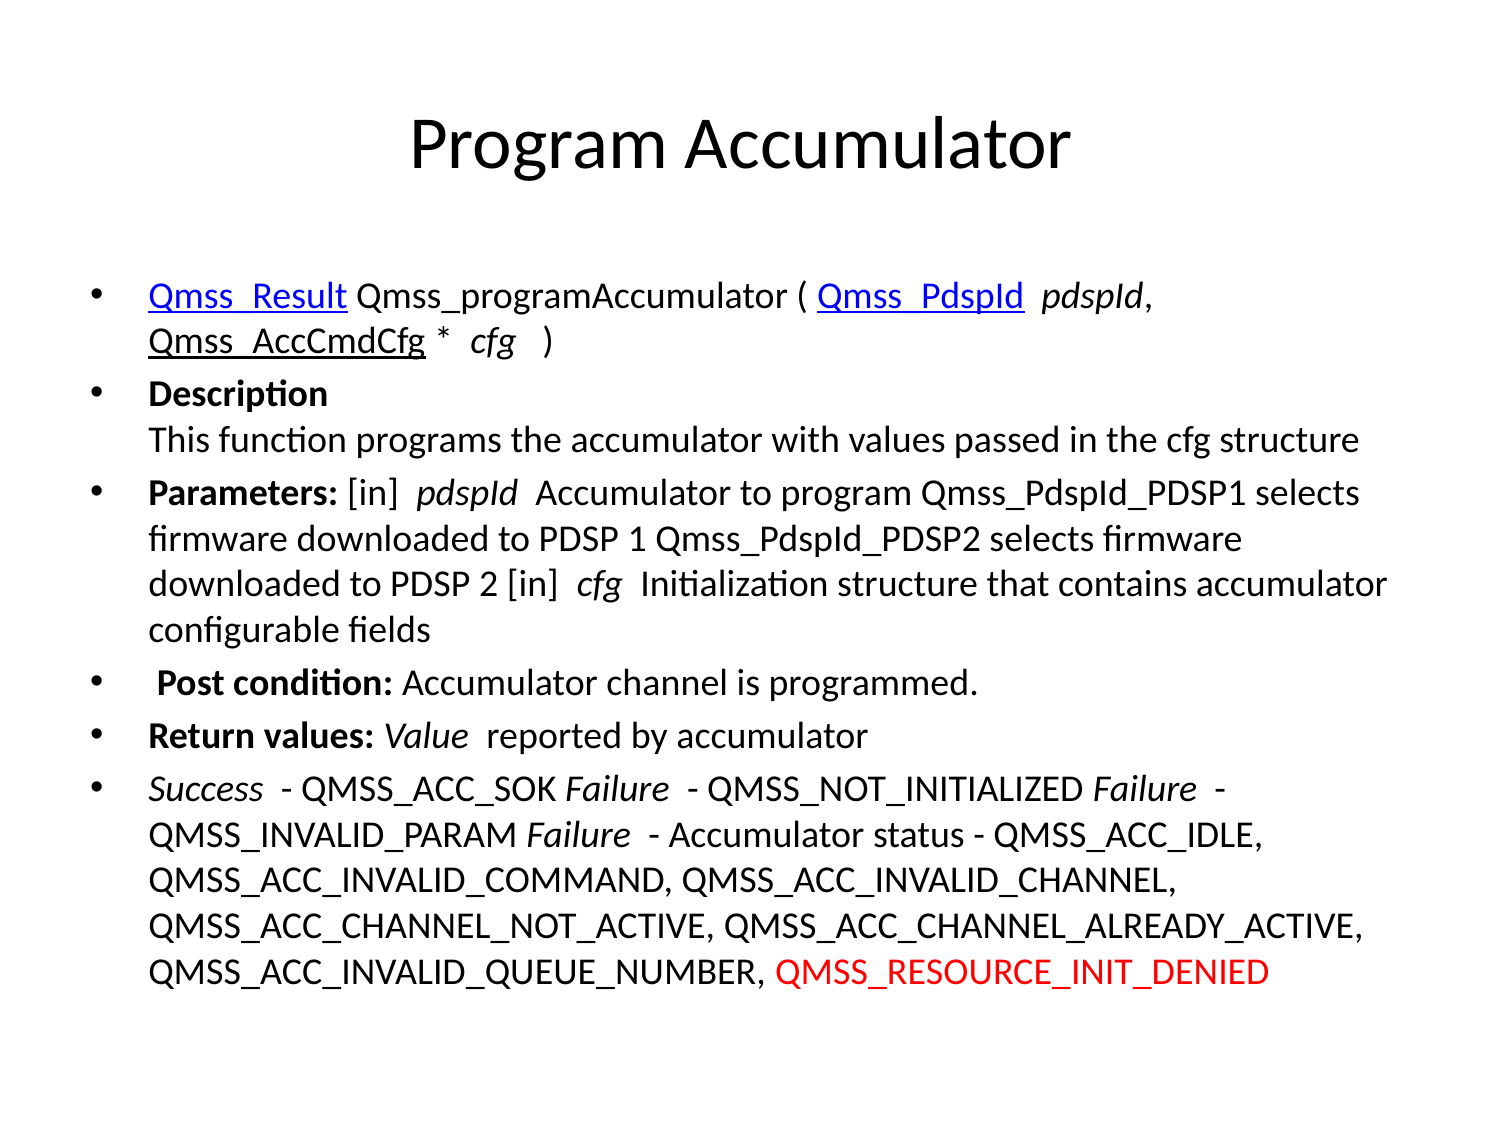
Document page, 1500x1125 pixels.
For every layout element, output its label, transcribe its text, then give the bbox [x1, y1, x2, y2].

title Program Accumulator [75, 45, 1425, 233]
list Qmss_Result Qmss_programAccumulator ( Qmss_PdspId pdspId, Qmss_AccCmdCfg * cfg ) Description This function programs the accumulator with values passed in the cfg structure Parameters: [in] pdspId Accumulator to program Qmss_PdspId_PDSP1 selects firmware downloaded to PDSP 1 Qmss_PdspId_PDSP2 selects firmware downloaded to PDSP 2 [in] cfg Initialization structure that contains accumulator configurable fields Post condition: Accumulator channel is programmed. Return values: Value reported by accumulator Success - QMSS_ACC_SOK Failure - QMSS_NOT_INITIALIZED Failure - QMSS_INVALID_PARAM Failure - Accumulator status - QMSS_ACC_IDLE, QMSS_ACC_INVALID_COMMAND, QMSS_ACC_INVALID_CHANNEL, QMSS_ACC_CHANNEL_NOT_ACTIVE, QMSS_ACC_CHANNEL_ALREADY_ACTIVE, QMSS_ACC_INVALID_QUEUE_NUMBER, QMSS_RESOURCE_INIT_DENIED [75, 262, 1425, 1005]
